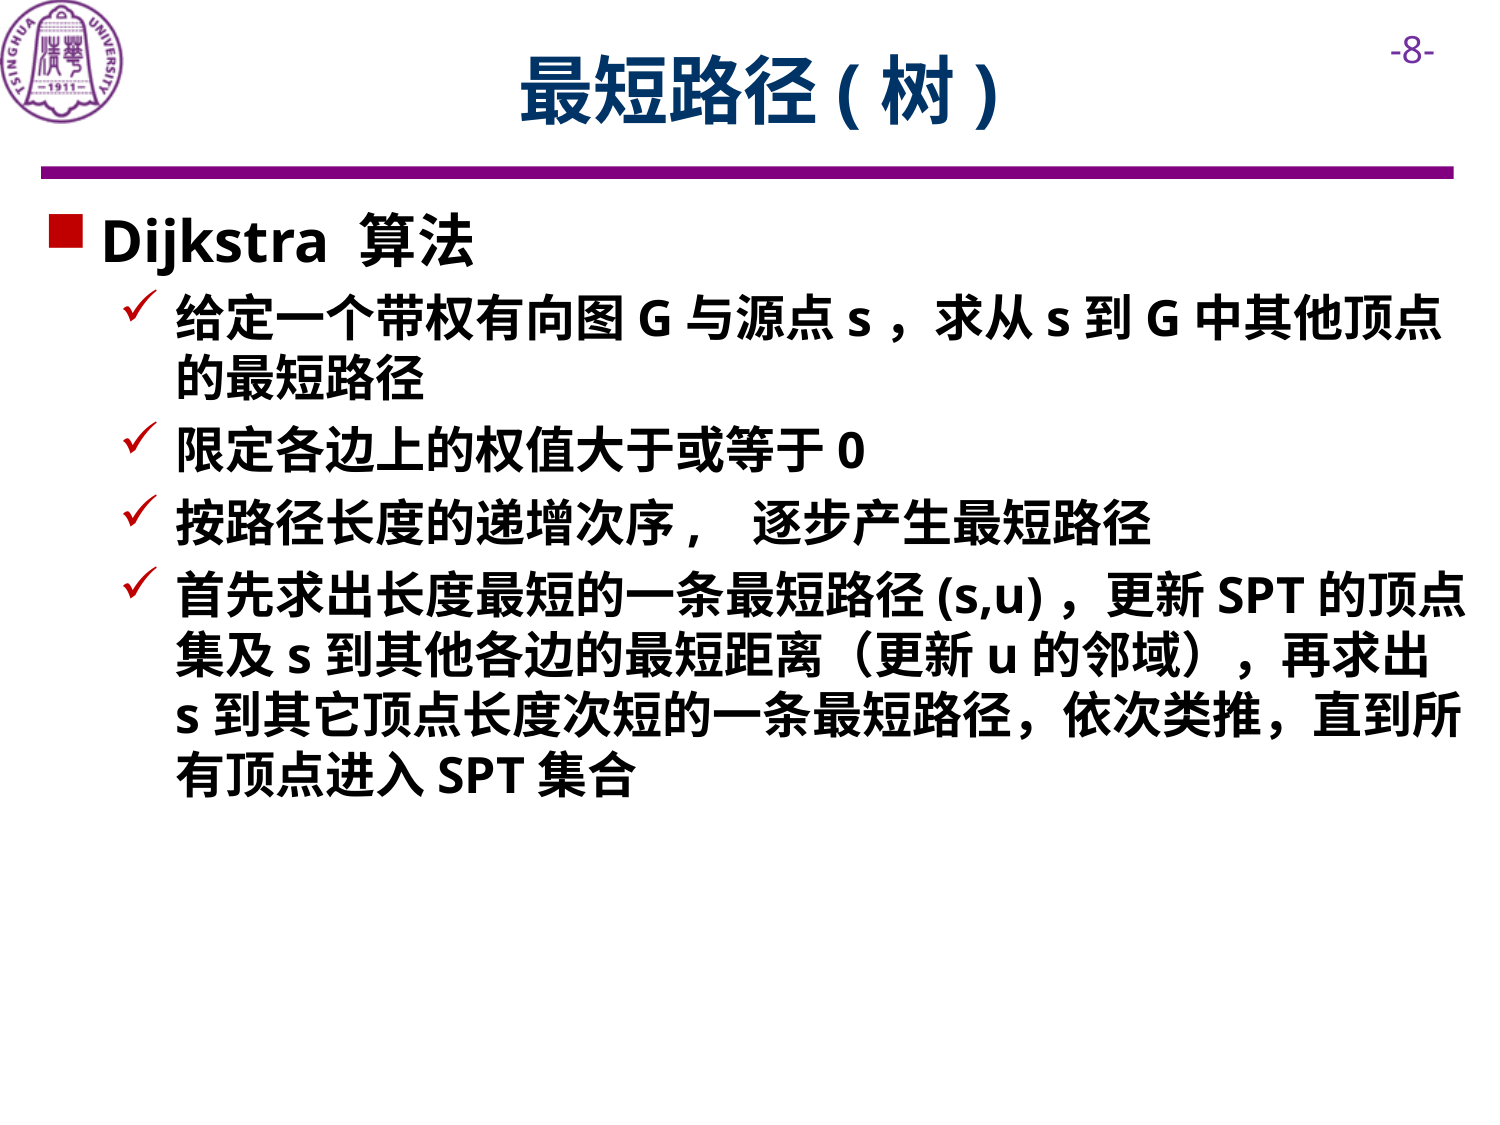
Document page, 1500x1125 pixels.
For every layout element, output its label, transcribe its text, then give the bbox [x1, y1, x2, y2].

picture [0, 0, 124, 124]
title 最短路径(树) [135, 13, 1383, 165]
text_box Dijkstra 算法 给定一个带权有向图G与源点s，求从s到G中其他顶点的最短路径 限定各边上的权值大于或等于0 按路径长度的递增次序, 逐步产生最短路径 首先求出长度最短的一条最短路径(s,u)，更新SPT的顶点集及s到其他各边的最短距离（更新u的邻域），再求出s到其它顶点长度次短的一条最短路径，依次类推，直到所有顶点进入SPT集合 [29, 196, 1483, 812]
